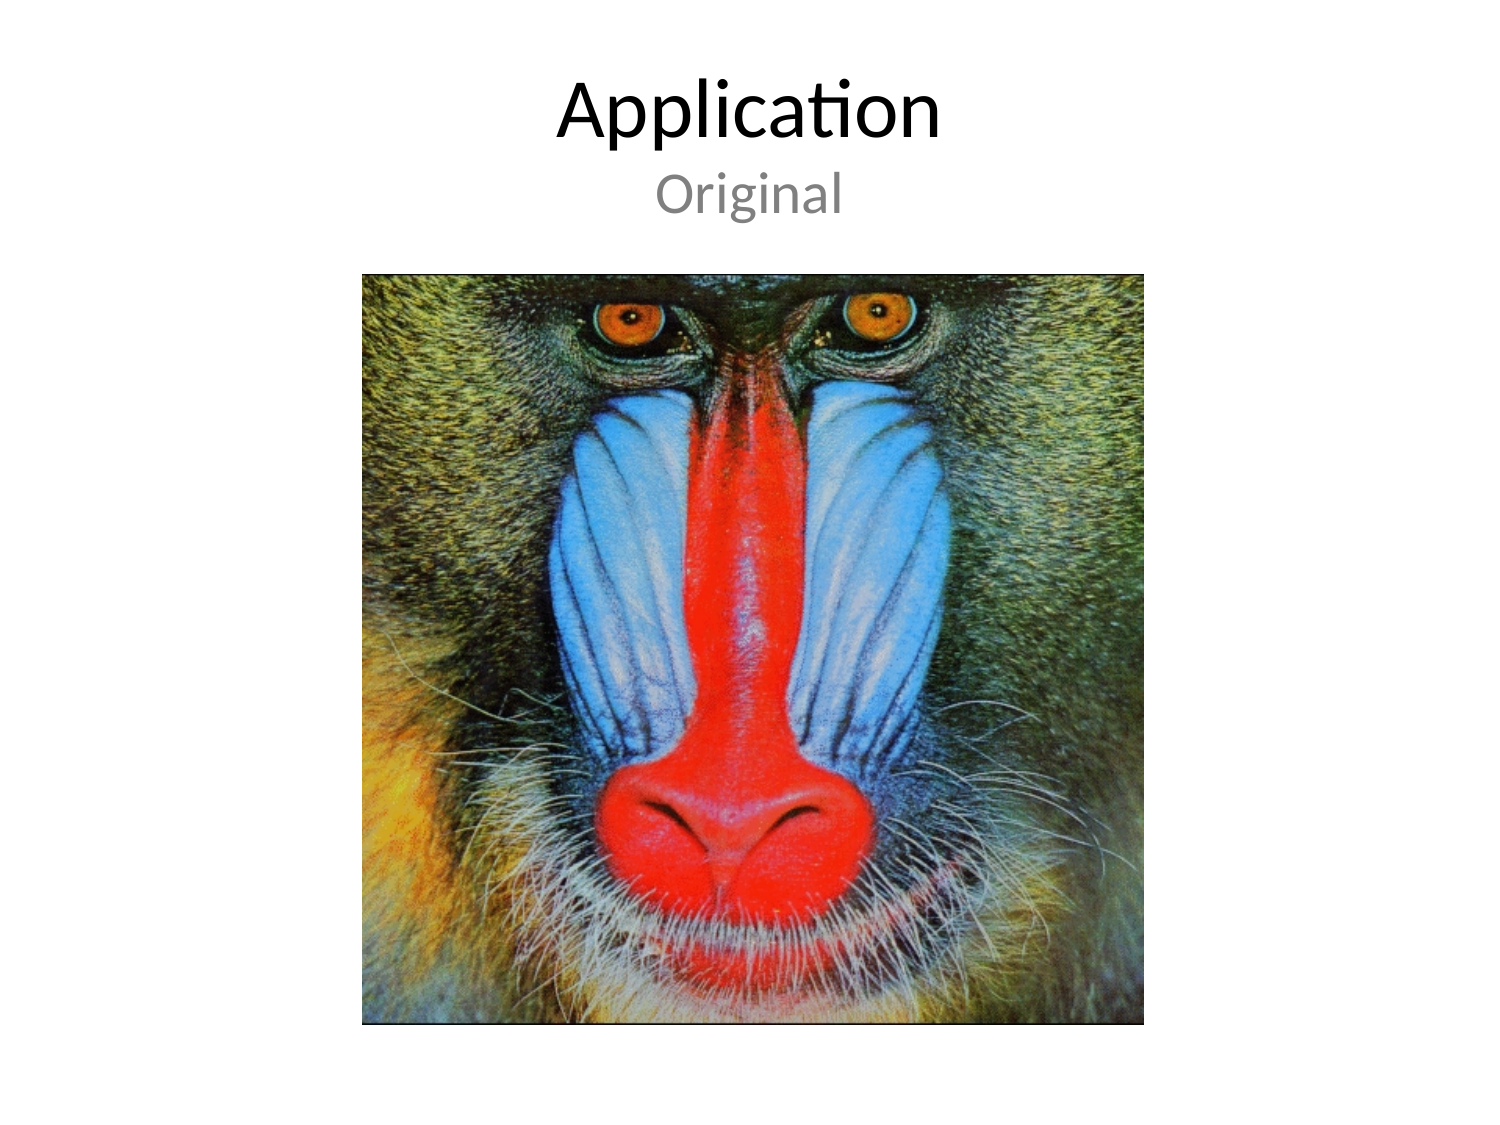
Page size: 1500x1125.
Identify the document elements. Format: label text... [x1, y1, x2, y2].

picture [362, 274, 1144, 1026]
title Application Original [75, 45, 1425, 233]
